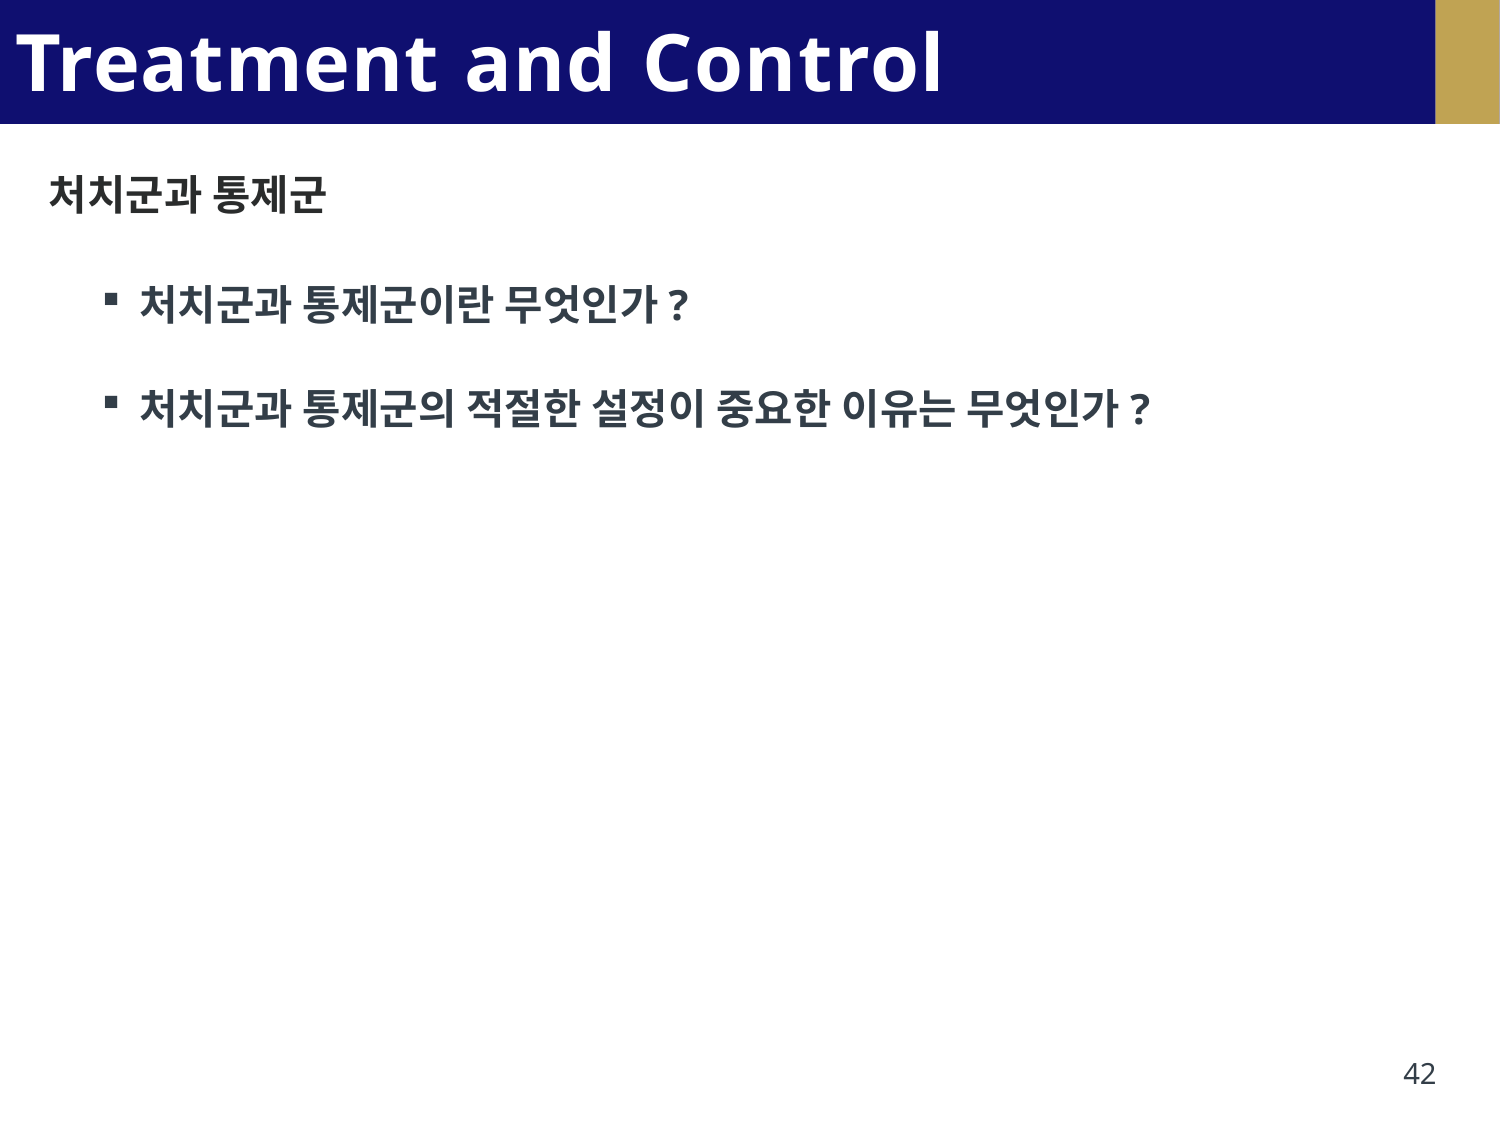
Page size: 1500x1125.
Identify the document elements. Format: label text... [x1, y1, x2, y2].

slide_number 42 [1397, 1050, 1442, 1125]
text_box 처치군과 통제군 처치군과 통제군이란 무엇인가? 처치군과 통제군의 적절한 설정이 중요한 이유는 무엇인가? [46, 166, 1249, 433]
title Treatment and Control Groups [12, 10, 1229, 203]
